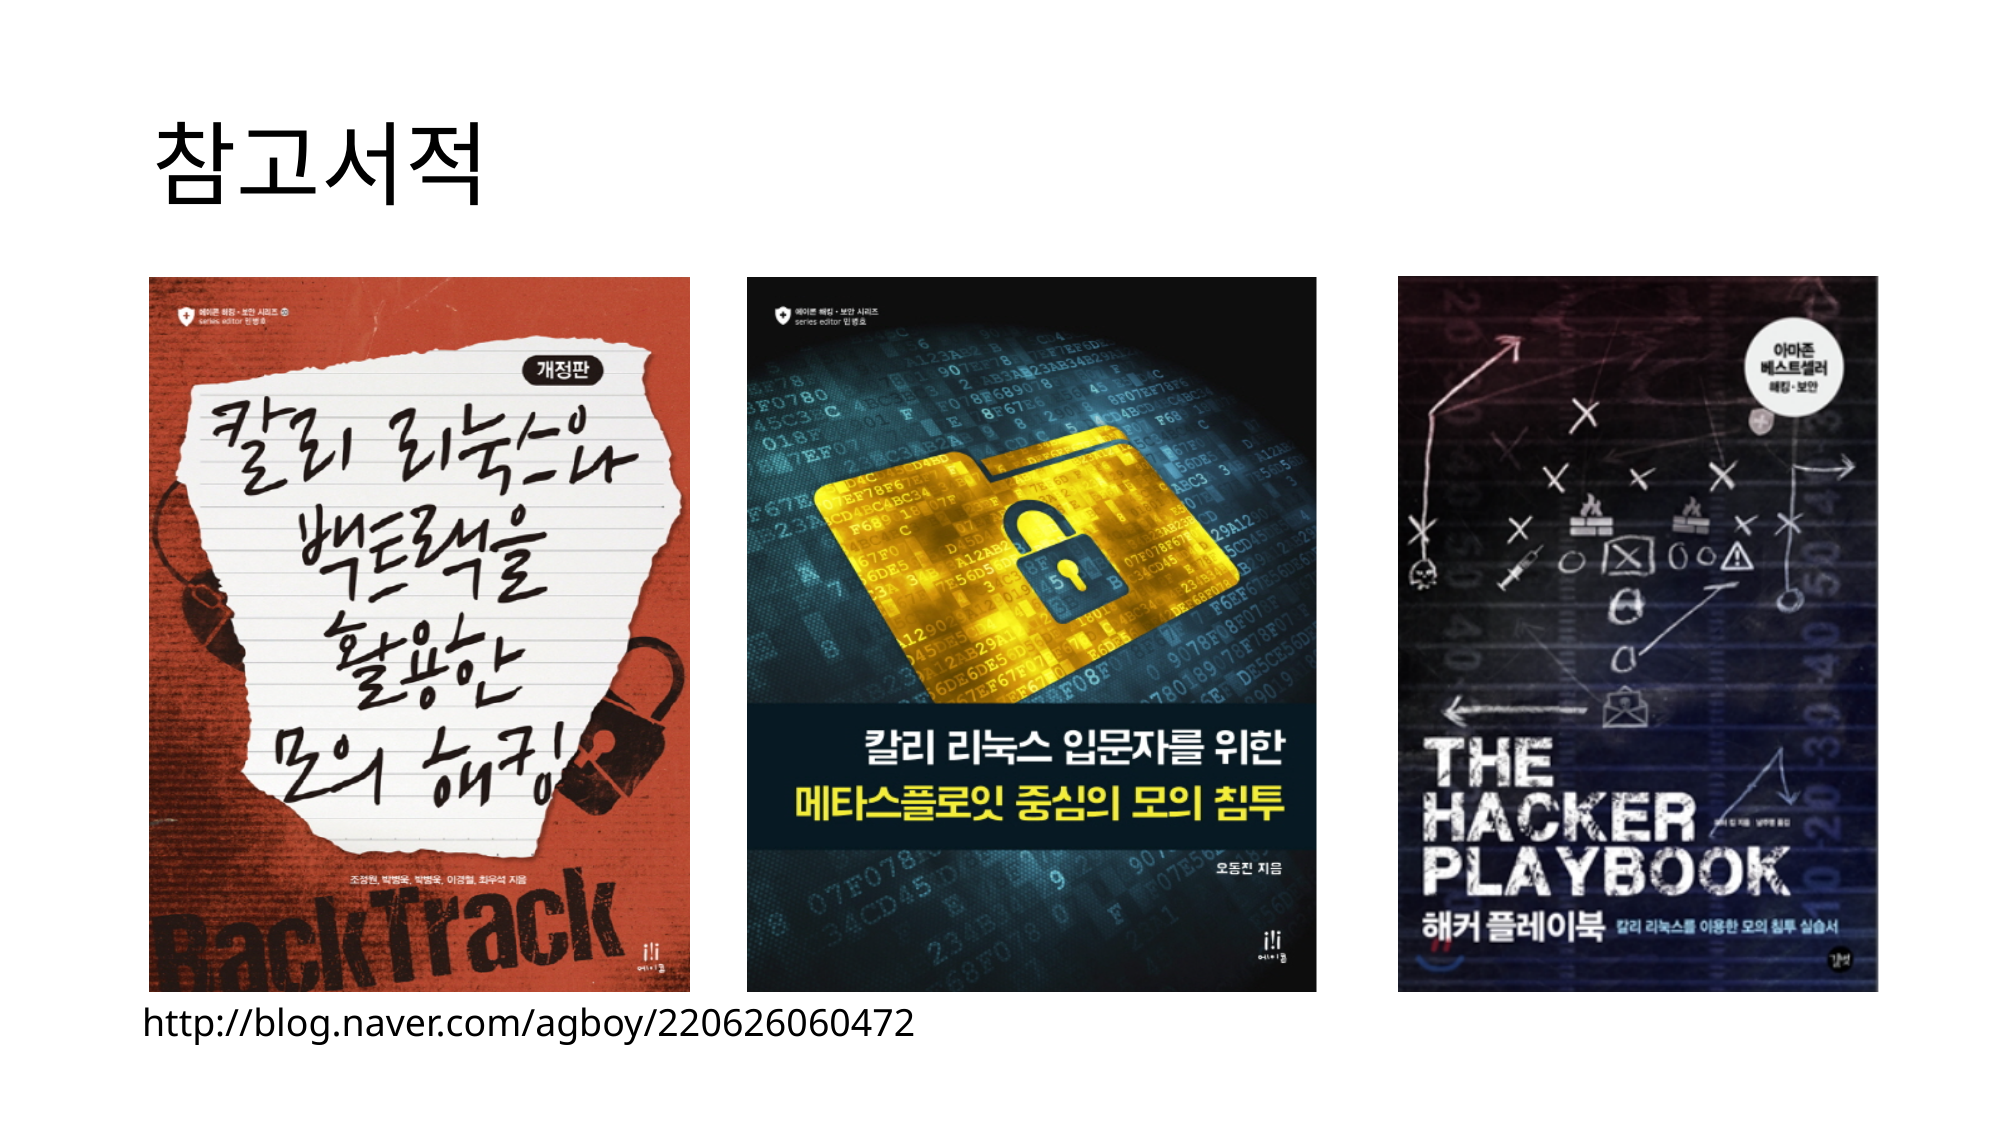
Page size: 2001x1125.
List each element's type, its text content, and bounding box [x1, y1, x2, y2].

picture [747, 277, 1317, 992]
text_box http://blog.naver.com/agboy/220626060472 [127, 991, 931, 1051]
picture [1398, 276, 1880, 992]
title 참고서적 [137, 59, 1863, 278]
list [149, 277, 690, 992]
